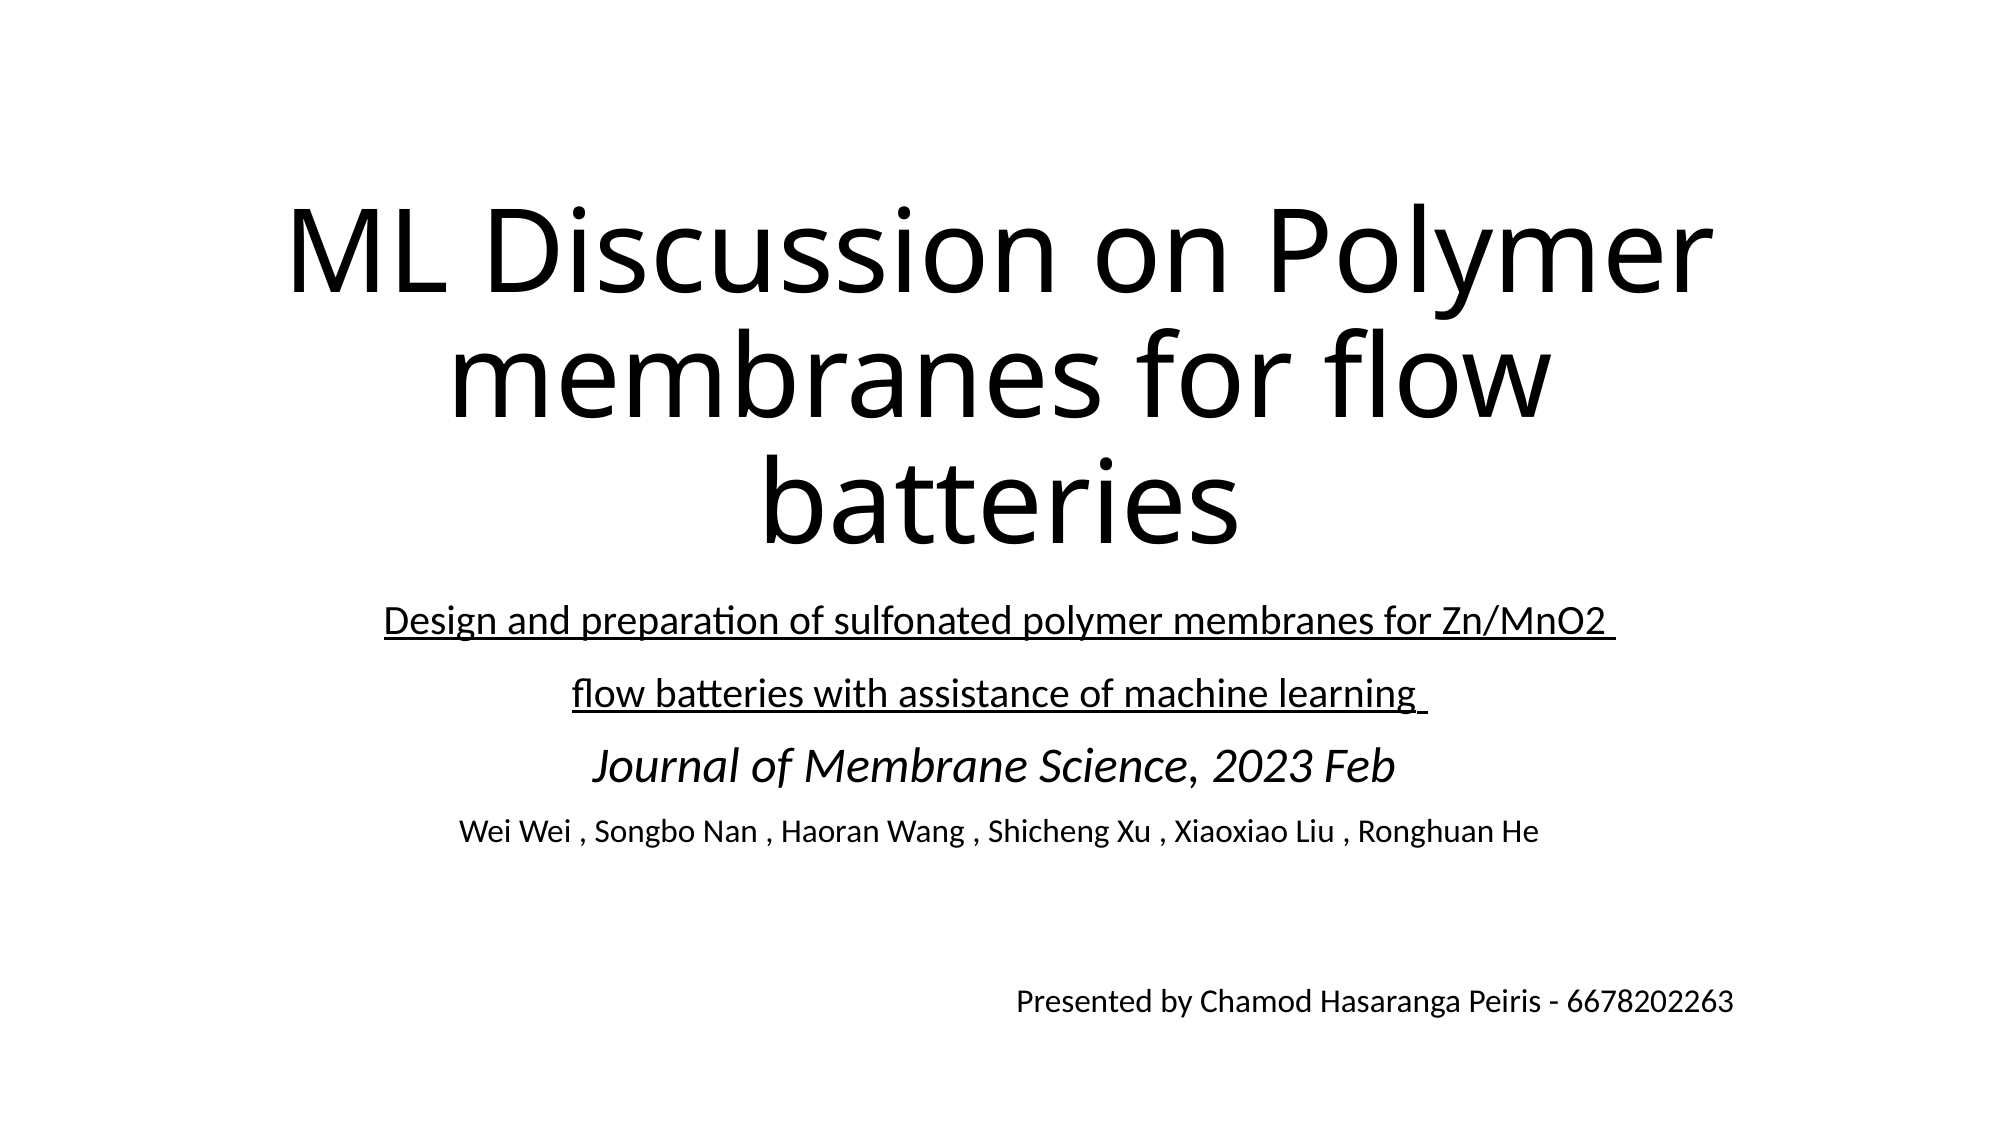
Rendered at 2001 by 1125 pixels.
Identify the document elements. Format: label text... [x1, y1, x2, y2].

title ML Discussion on Polymer membranes for flow batteries [249, 184, 1750, 576]
subtitle Design and preparation of sulfonated polymer membranes for Zn/MnO2 flow batteries with assistance of machine learning Journal of Membrane Science, 2023 Feb Wei Wei , Songbo Nan , Haoran Wang , Shicheng Xu , Xiaoxiao Liu , Ronghuan He Presented by Chamod Hasaranga Peiris - 6678202263 [249, 590, 1750, 1047]
